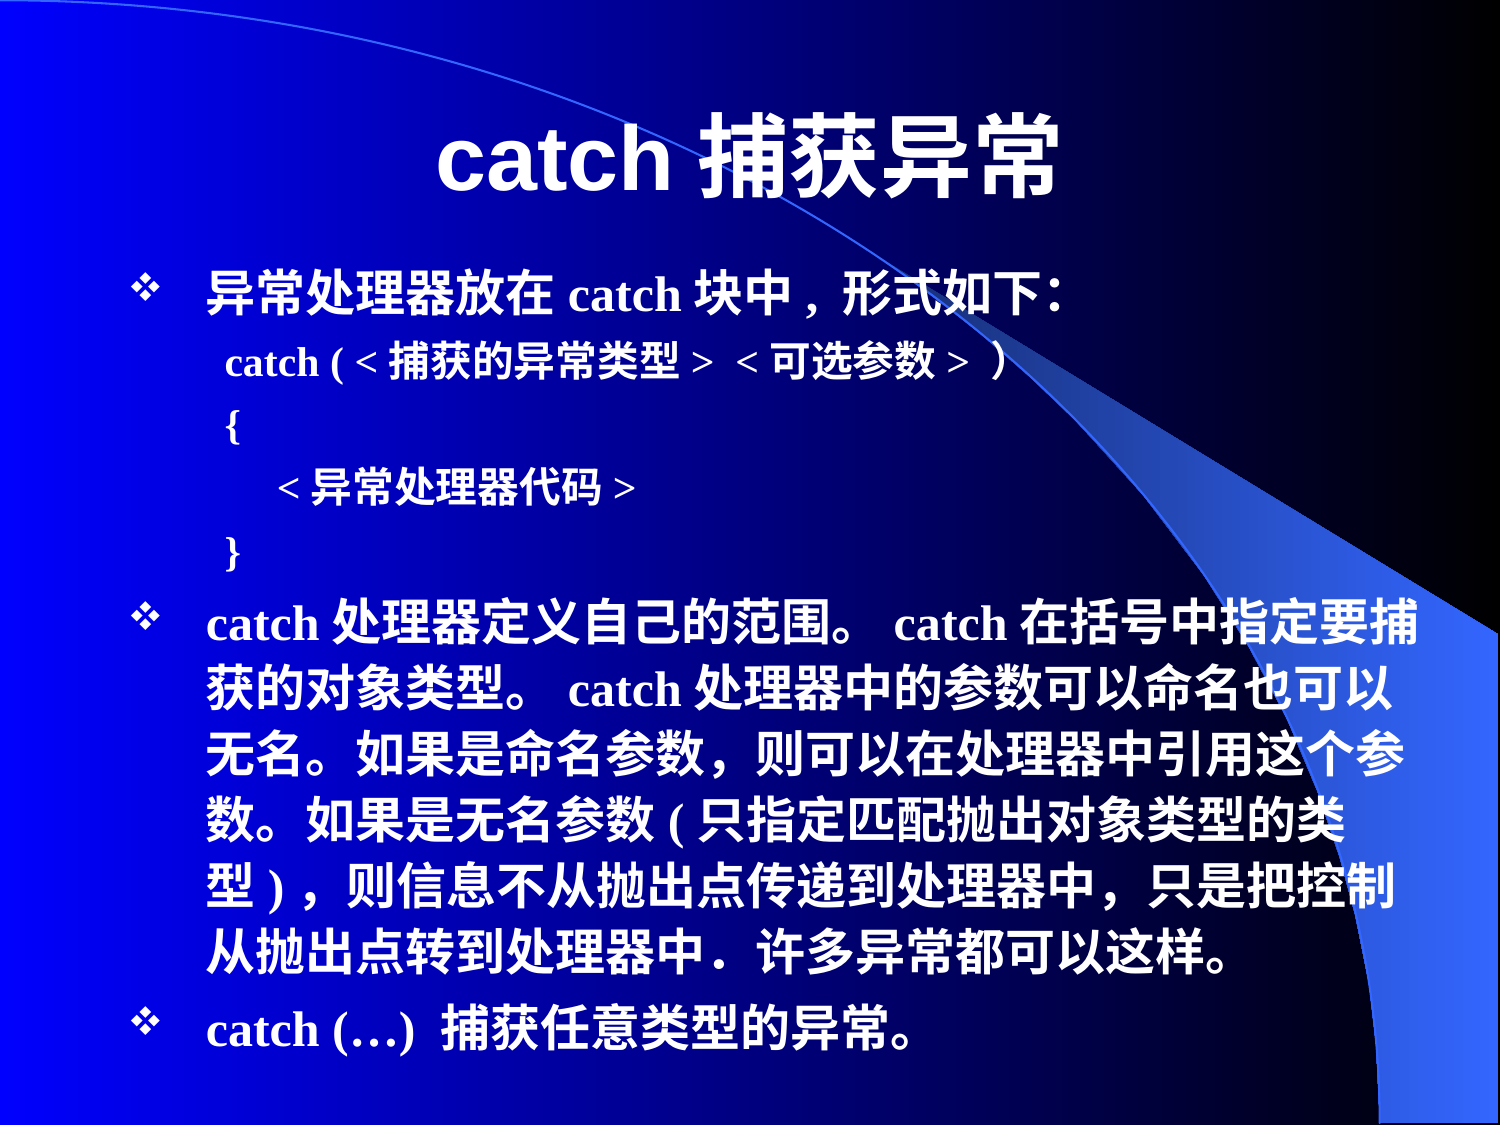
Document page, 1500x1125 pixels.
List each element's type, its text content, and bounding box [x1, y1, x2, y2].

list 异常处理器放在catch块中, 形式如下： catch ( <捕获的异常类型> <可选参数> ） { <异常处理器代码> } catch处理器定义自己的范围。catch在括号中指定要捕获的对象类型。catch处理器中的参数可以命名也可以无名。如果是命名参数，则可以在处理器中引用这个参数。如果是无名参数(只指定匹配抛出对象类型的类型)，则信息不从抛出点传递到处理器中，只是把控制从抛出点转到处理器中．许多异常都可以这样。 catch (…) 捕获任意类型的异常。 [112, 247, 1444, 1080]
title catch捕获异常 [112, 60, 1388, 247]
